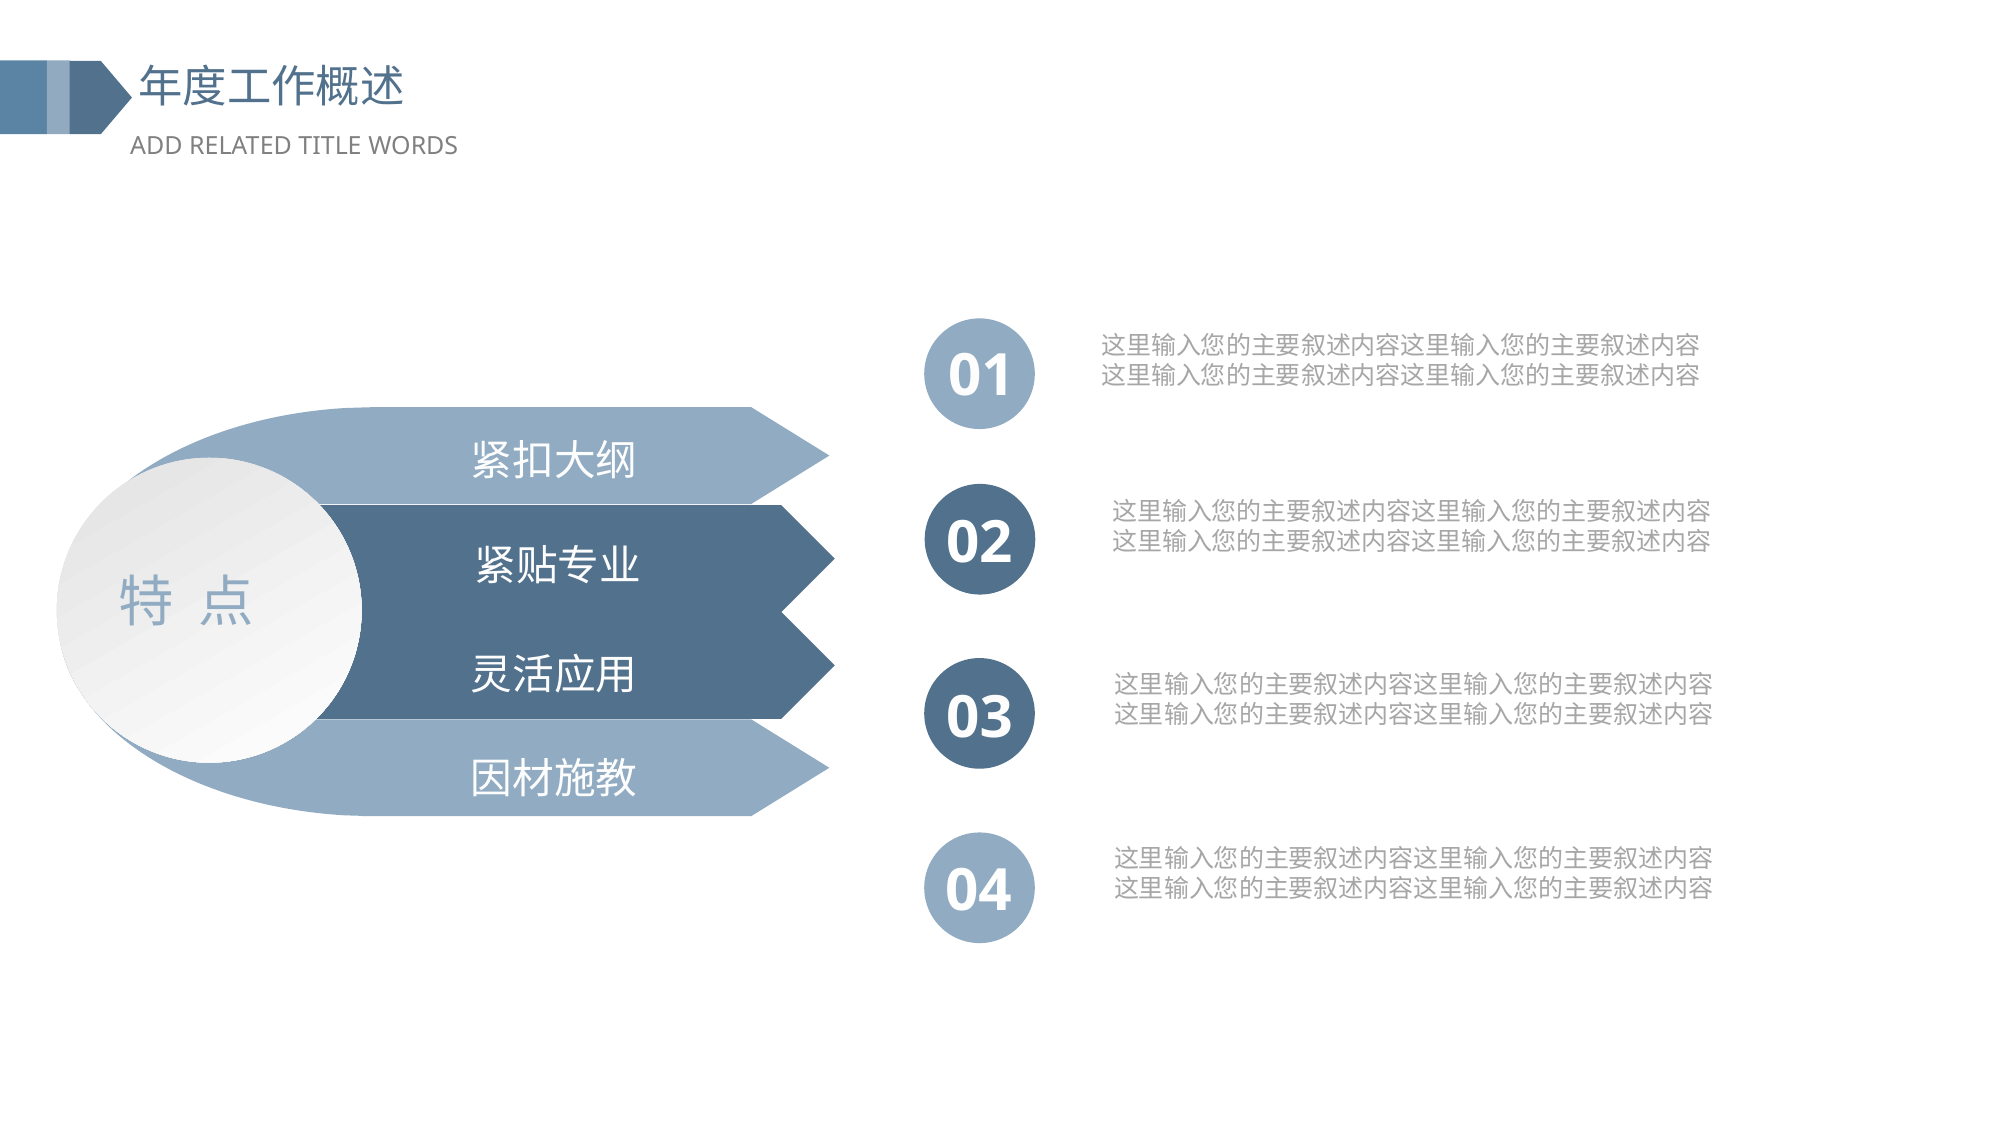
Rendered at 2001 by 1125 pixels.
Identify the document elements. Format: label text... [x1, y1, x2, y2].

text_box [924, 658, 1035, 769]
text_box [58, 625, 830, 817]
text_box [56, 457, 362, 763]
text_box 这里输入您的主要叙述内容这里输入您的主要叙述内容 这里输入您的主要叙述内容这里输入您的主要叙述内容 [1086, 322, 1717, 398]
text_box 这里输入您的主要叙述内容这里输入您的主要叙述内容 这里输入您的主要叙述内容这里输入您的主要叙述内容 [1099, 835, 1730, 911]
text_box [924, 832, 1035, 944]
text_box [924, 483, 1036, 595]
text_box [59, 407, 830, 505]
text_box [362, 611, 835, 719]
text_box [924, 318, 1035, 430]
text_box 这里输入您的主要叙述内容这里输入您的主要叙述内容 这里输入您的主要叙述内容这里输入您的主要叙述内容 [1099, 660, 1730, 736]
text_box 这里输入您的主要叙述内容这里输入您的主要叙述内容 这里输入您的主要叙述内容这里输入您的主要叙述内容 [1097, 488, 1728, 563]
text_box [362, 505, 835, 611]
